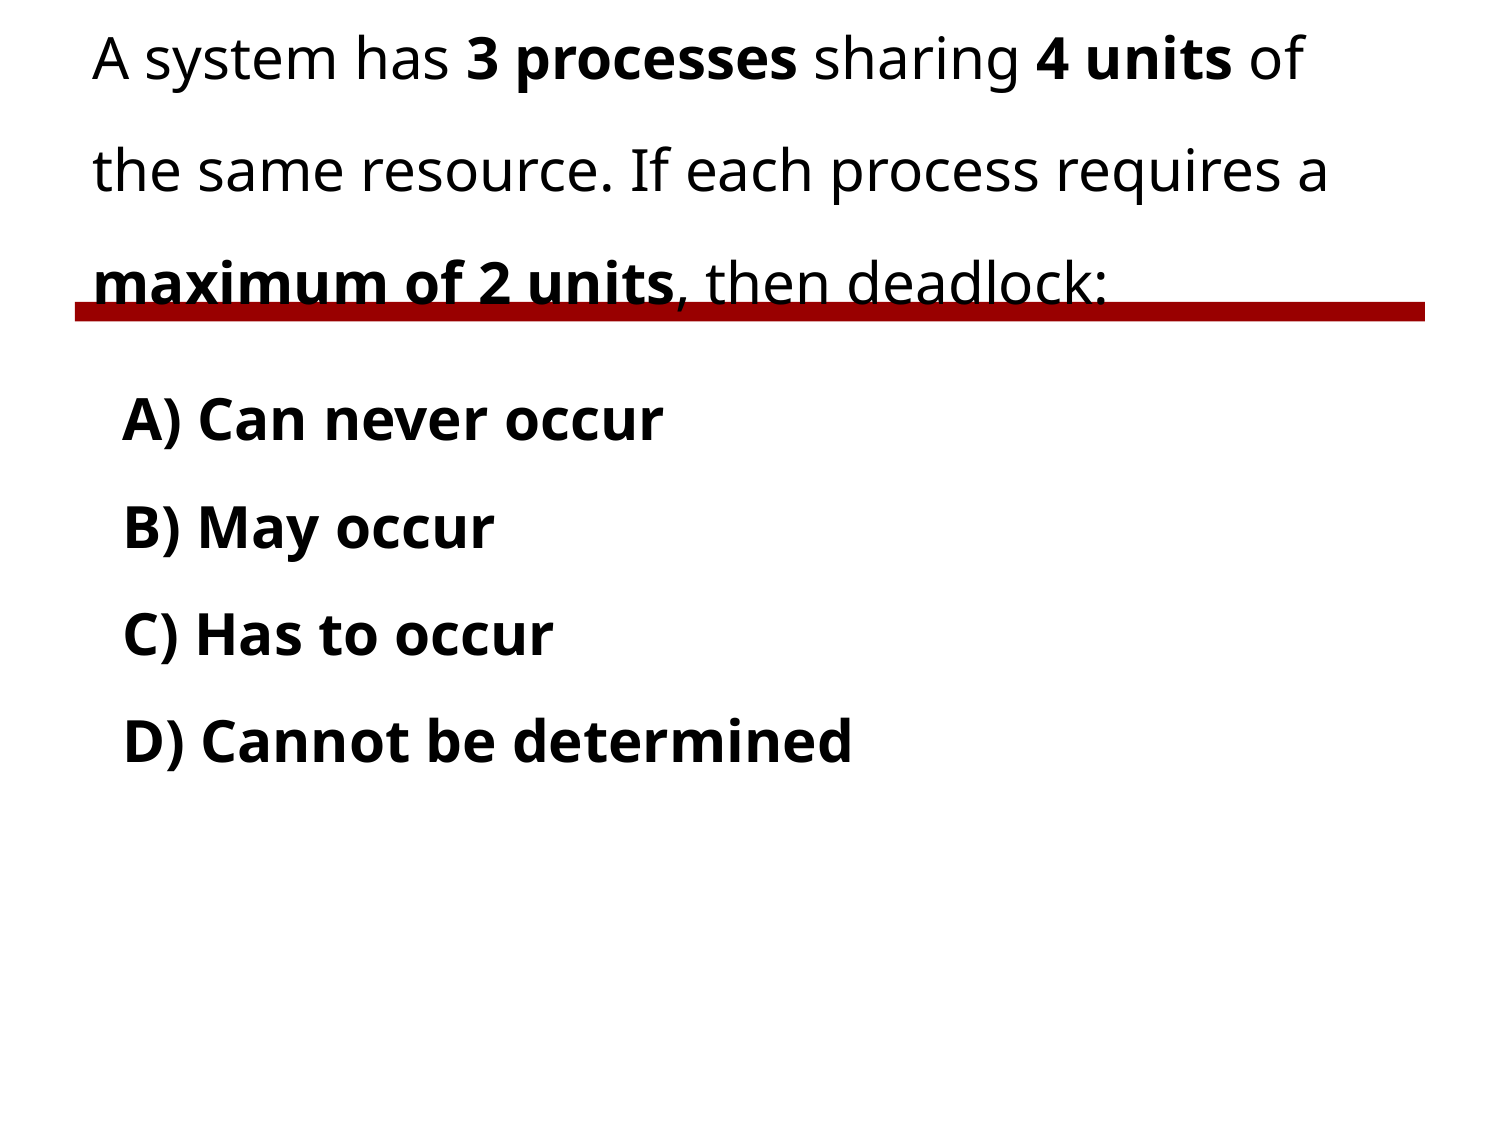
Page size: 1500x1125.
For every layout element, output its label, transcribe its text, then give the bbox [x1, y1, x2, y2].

title A system has 3 processes sharing 4 units of the same resource. If each process requires a maximum of 2 units, then deadlock: [77, 0, 1392, 429]
list A) Can never occur B) May occur C) Has to occur D) Cannot be determined [107, 375, 1422, 1029]
